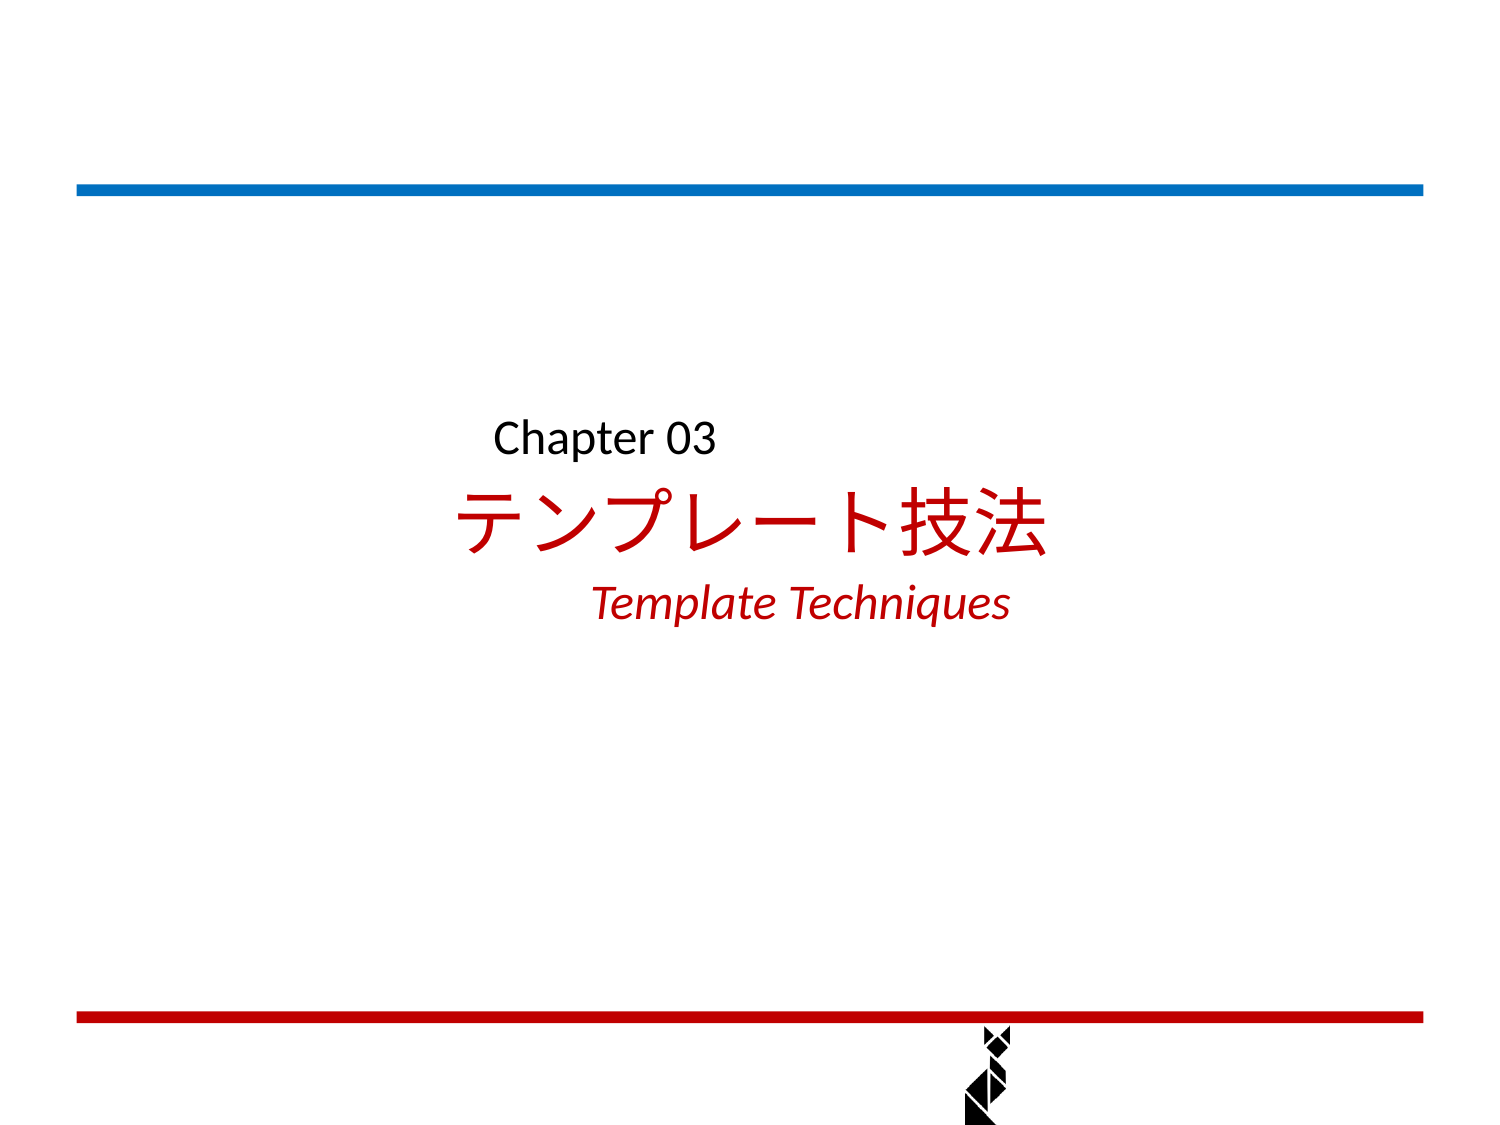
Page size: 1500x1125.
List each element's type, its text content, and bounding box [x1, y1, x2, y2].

picture [964, 1025, 1011, 1125]
list テンプレート技法 [75, 468, 1425, 622]
text_box Chapter 03 [478, 397, 786, 480]
text_box Template Techniques [575, 562, 1027, 638]
